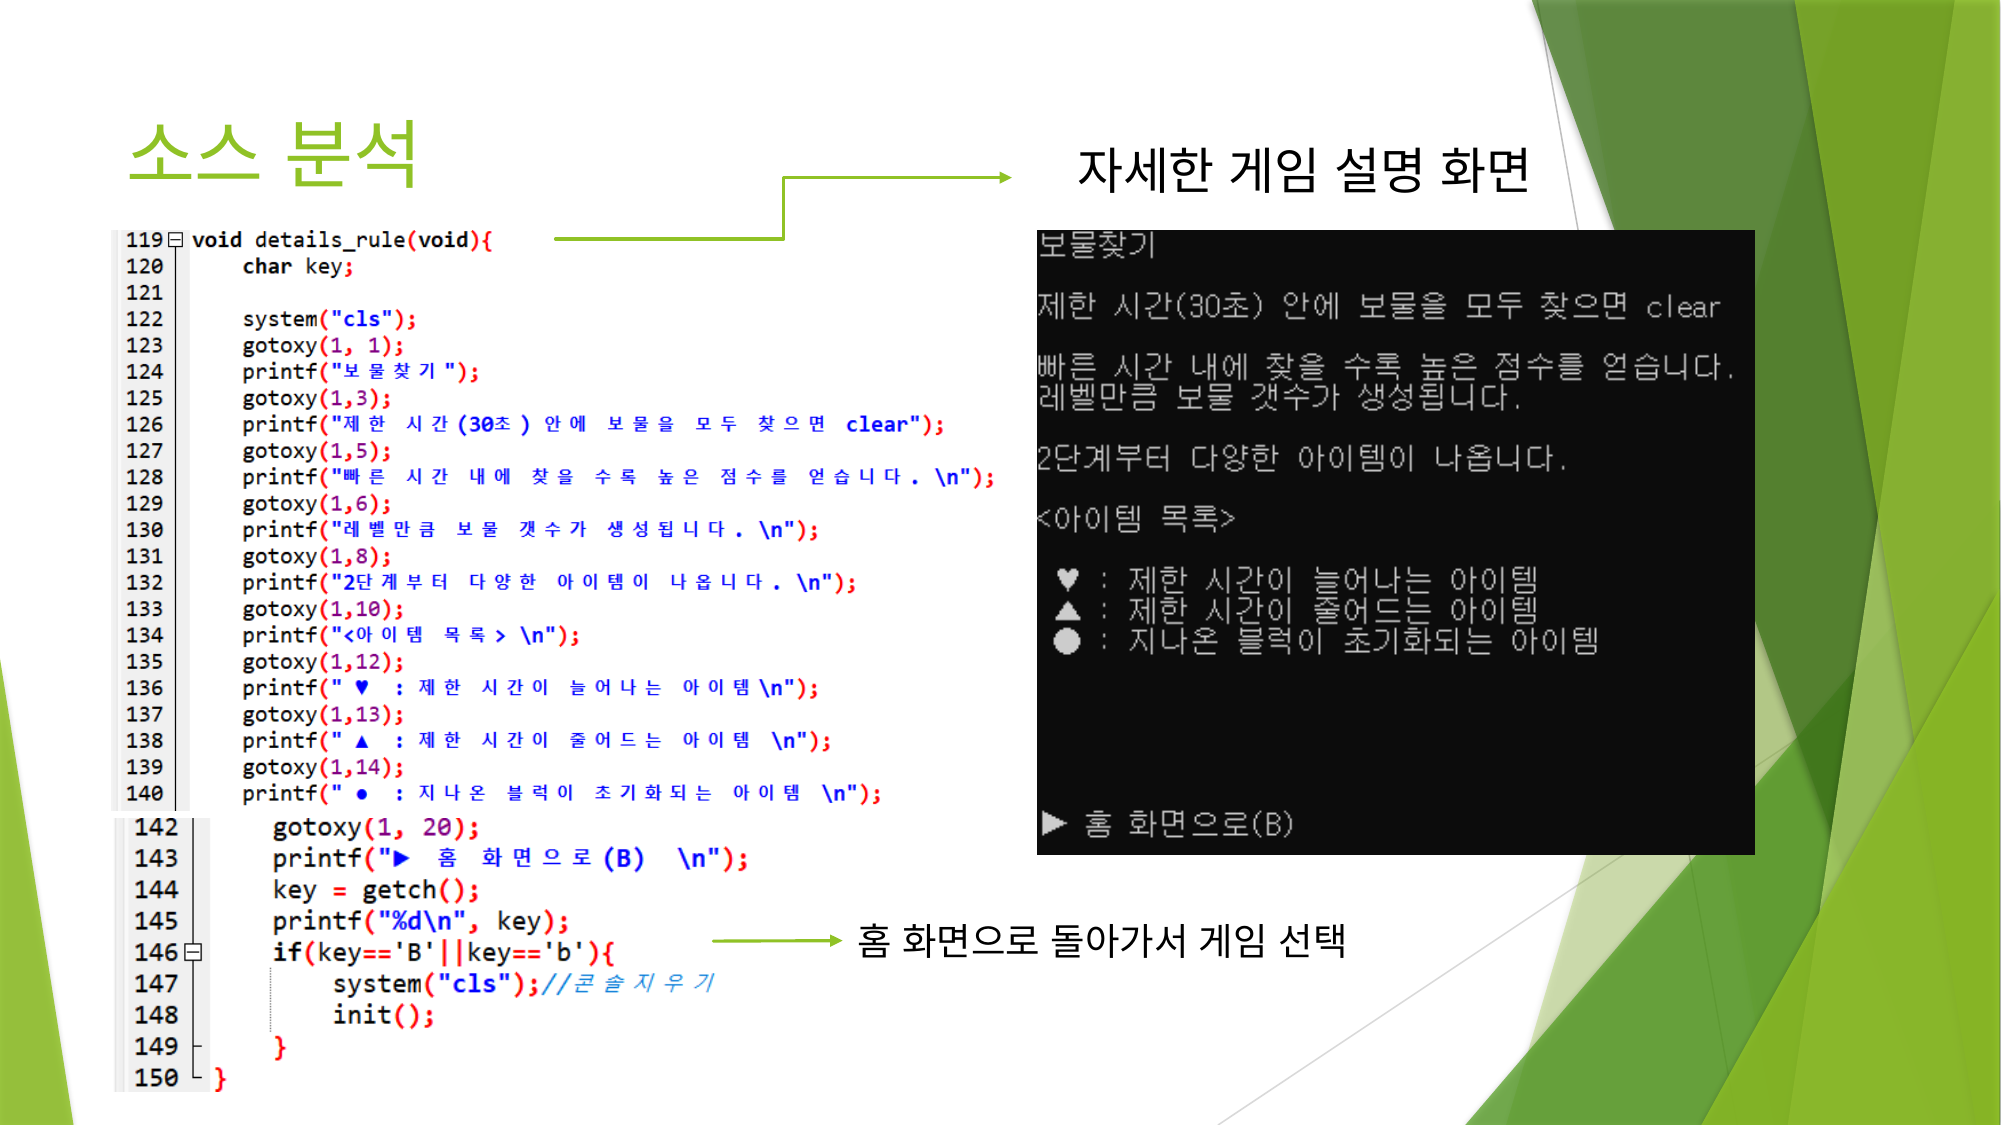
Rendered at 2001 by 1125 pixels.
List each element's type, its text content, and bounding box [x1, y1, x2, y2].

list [110, 817, 786, 1092]
text_box 자세한 게임 설명 화면 [1062, 132, 1549, 208]
picture [1037, 230, 1756, 856]
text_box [554, 177, 1013, 240]
text_box 홈 화면으로 돌아가서 게임 선택 [842, 910, 1363, 971]
picture [110, 230, 1001, 811]
title 소스 분석 [111, 99, 1522, 317]
